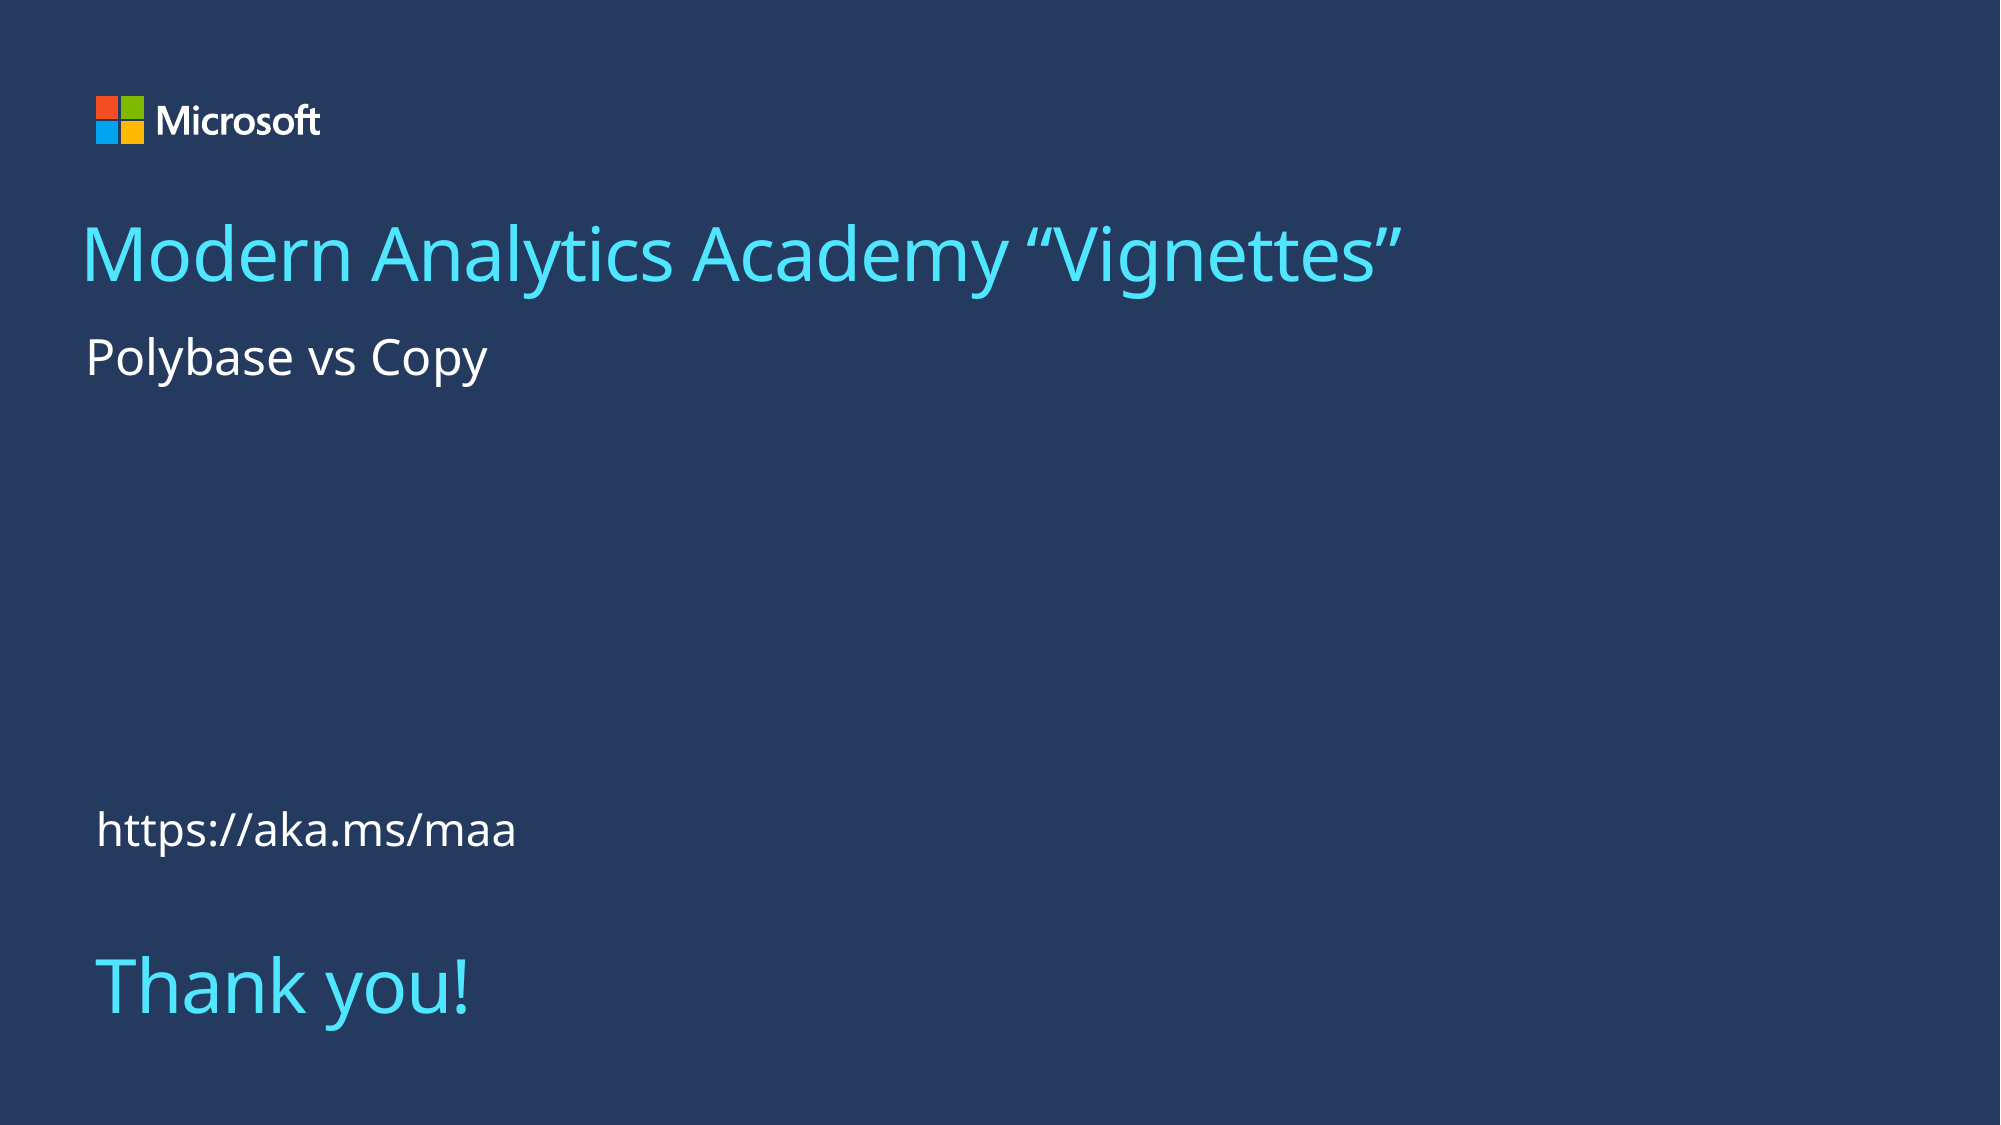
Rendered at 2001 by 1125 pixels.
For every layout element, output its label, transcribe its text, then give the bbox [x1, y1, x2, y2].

text_box Modern Analytics Academy “Vignettes” [80, 206, 1581, 297]
title Thank you! [95, 937, 1596, 1029]
text_box https://aka.ms/maa [95, 800, 1596, 856]
text_box Polybase vs Copy [70, 318, 1571, 410]
